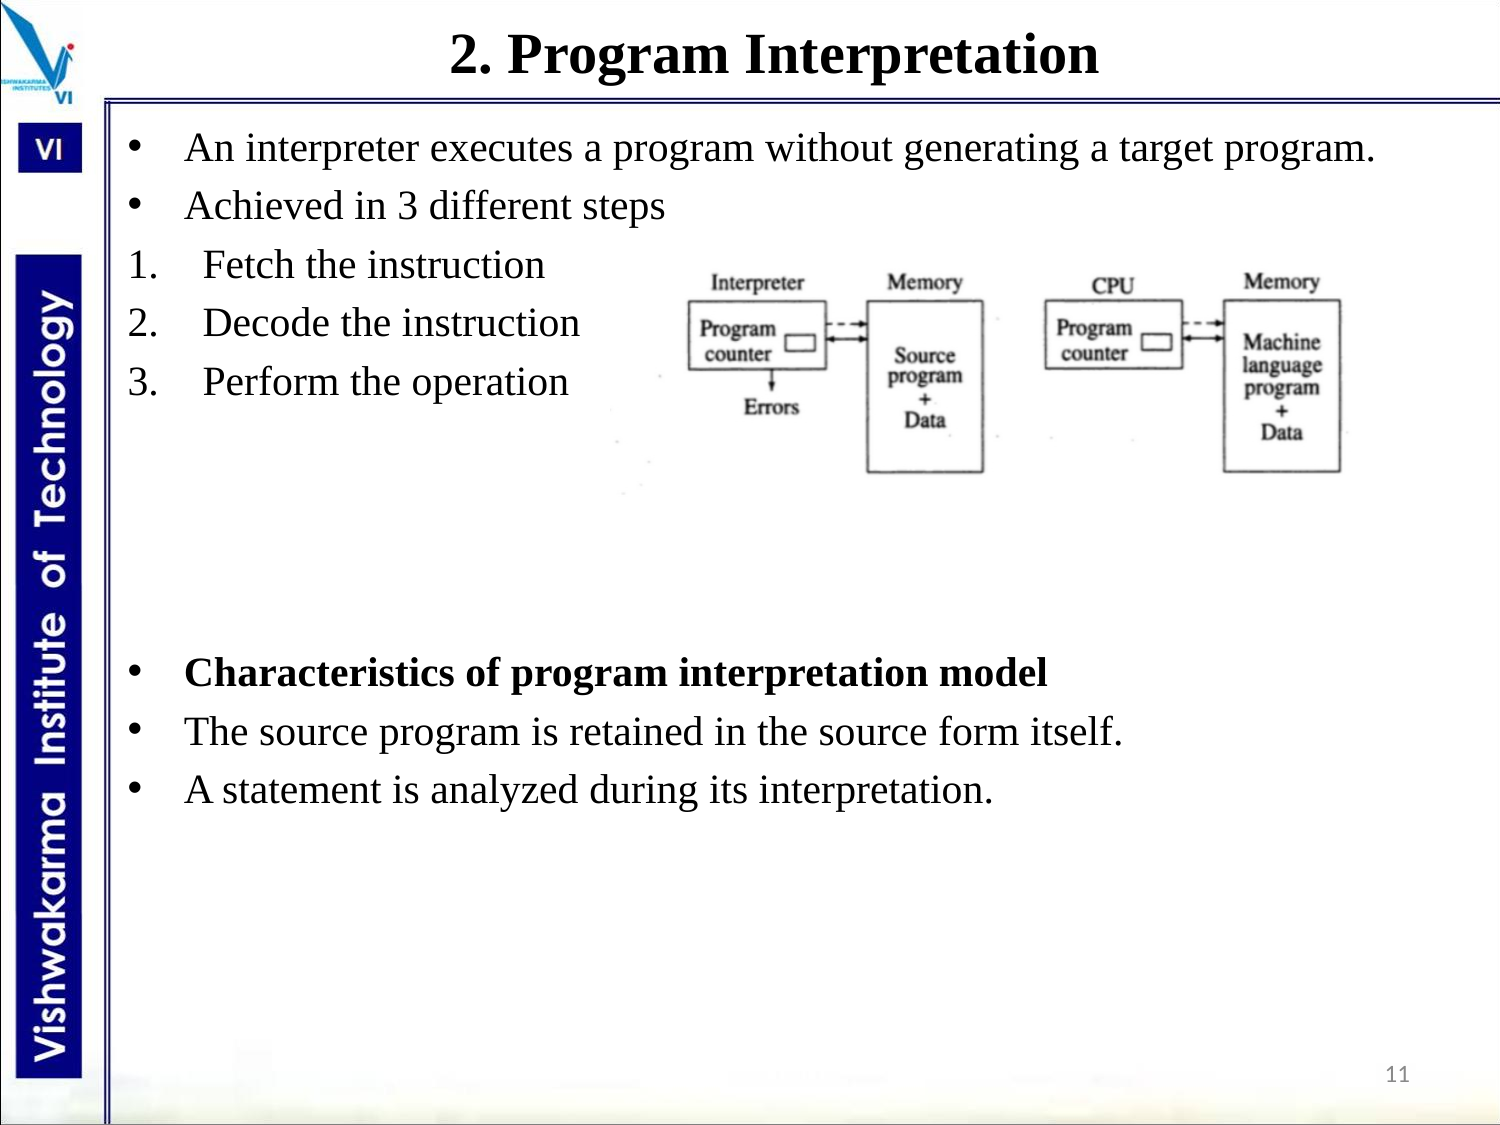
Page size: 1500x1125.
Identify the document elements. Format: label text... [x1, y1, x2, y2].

picture [0, 0, 1500, 1125]
list An interpreter executes a program without generating a target program. Achieved in 3 different steps Fetch the instruction Decode the instruction Perform the operation Characteristics of program interpretation model The source program is retained in the source form itself. A statement is analyzed during its interpretation. [112, 112, 1463, 1057]
title 2. Program Interpretation [99, 0, 1450, 100]
slide_number 11 [1074, 1042, 1425, 1103]
